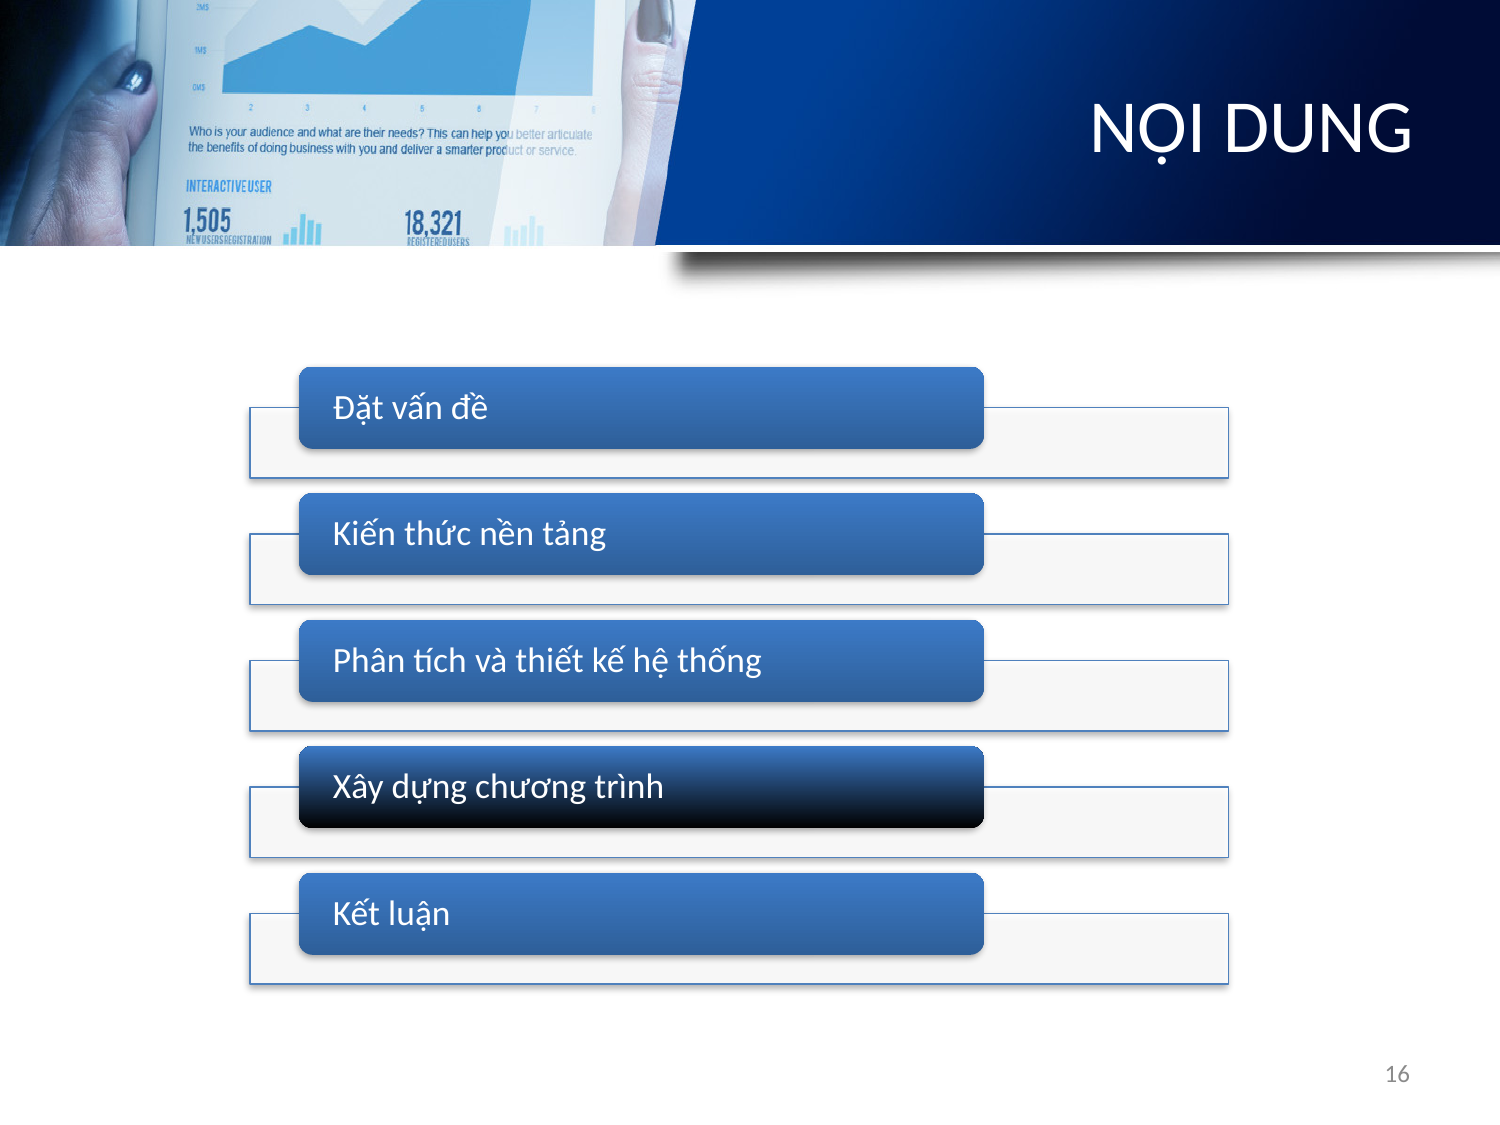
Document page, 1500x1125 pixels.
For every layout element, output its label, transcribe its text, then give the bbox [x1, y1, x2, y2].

title NỘI DUNG [73, 39, 1429, 207]
slide_number 16 [1074, 1042, 1425, 1103]
picture [0, 0, 1500, 1125]
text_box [249, 357, 1229, 994]
